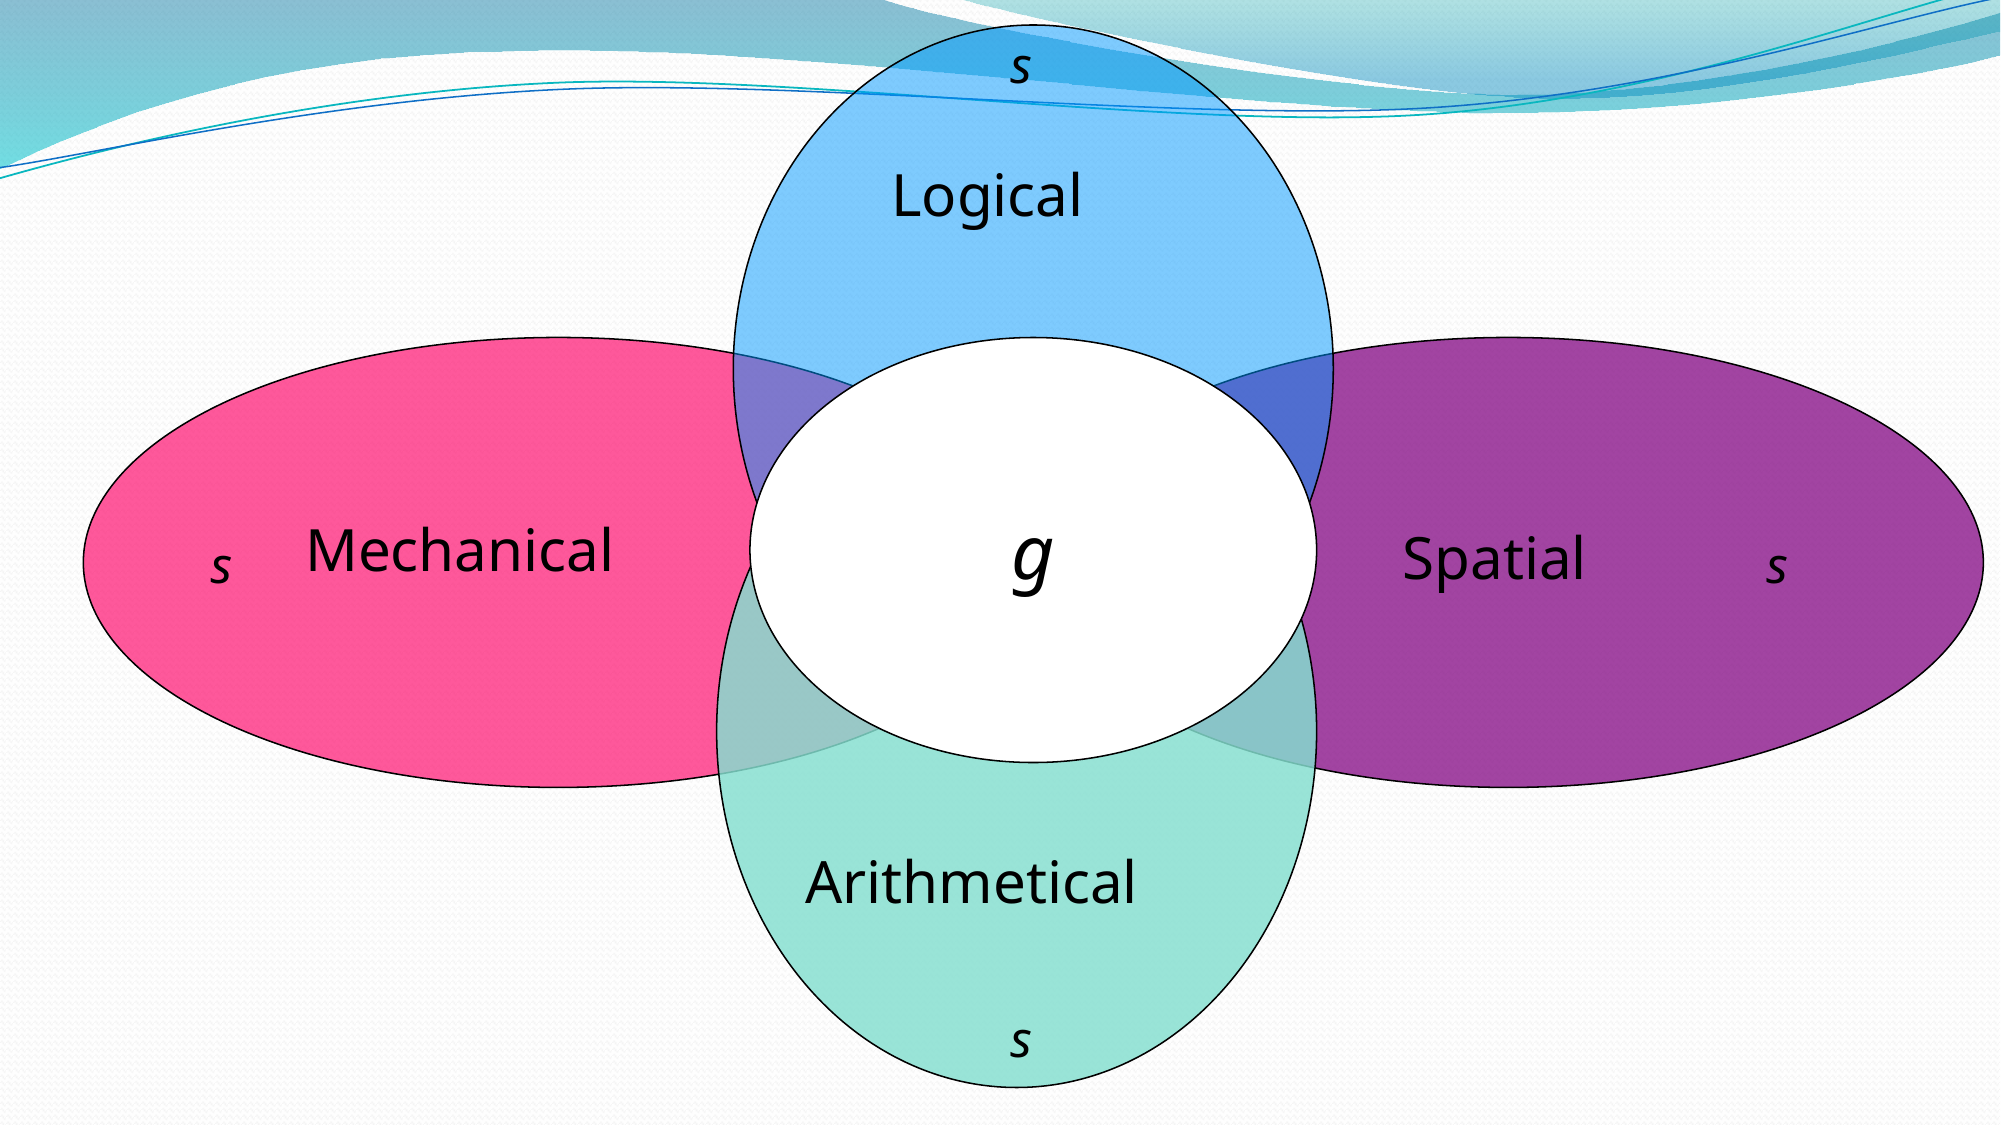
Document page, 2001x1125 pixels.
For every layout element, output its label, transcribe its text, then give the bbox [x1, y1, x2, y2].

text_box [716, 568, 1317, 1088]
text_box Arithmetical [790, 837, 1153, 923]
text_box s [195, 525, 247, 601]
text_box g [749, 337, 1317, 763]
text_box Mechanical [290, 505, 629, 591]
text_box s [1751, 525, 1803, 601]
text_box [1302, 337, 1984, 788]
text_box [733, 25, 1334, 502]
text_box s [995, 25, 1047, 101]
text_box s [995, 999, 1047, 1075]
text_box Spatial [1388, 513, 1602, 599]
text_box Logical [876, 151, 1099, 236]
text_box [83, 337, 756, 788]
